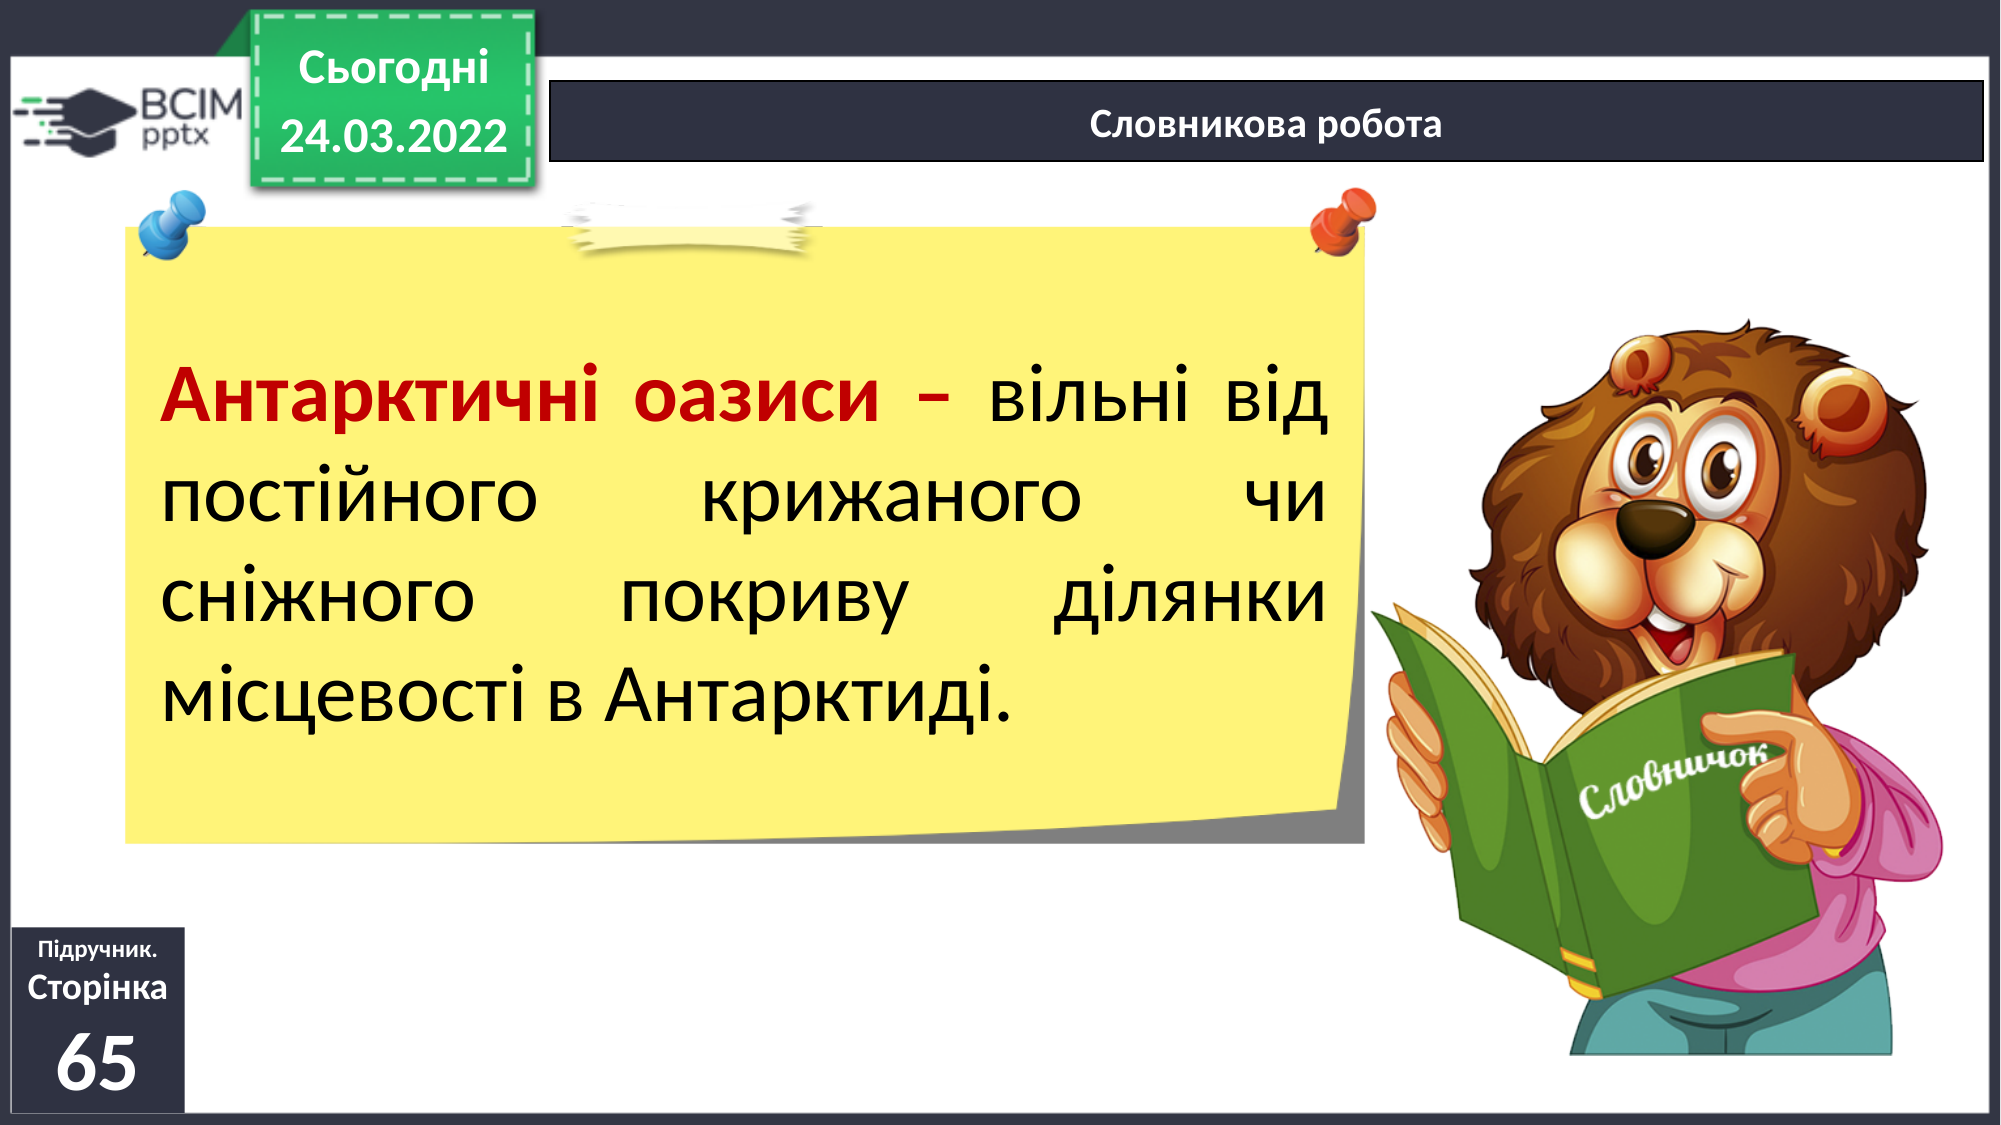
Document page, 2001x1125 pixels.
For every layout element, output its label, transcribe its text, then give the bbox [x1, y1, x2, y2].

text_box Словникова робота [549, 80, 1984, 162]
picture [0, 0, 2001, 1125]
text_box Підручник. Сторінка 65 [11, 926, 186, 1114]
text_box Сьогодні [284, 26, 535, 101]
text_box 24.03.2022 [263, 101, 524, 160]
